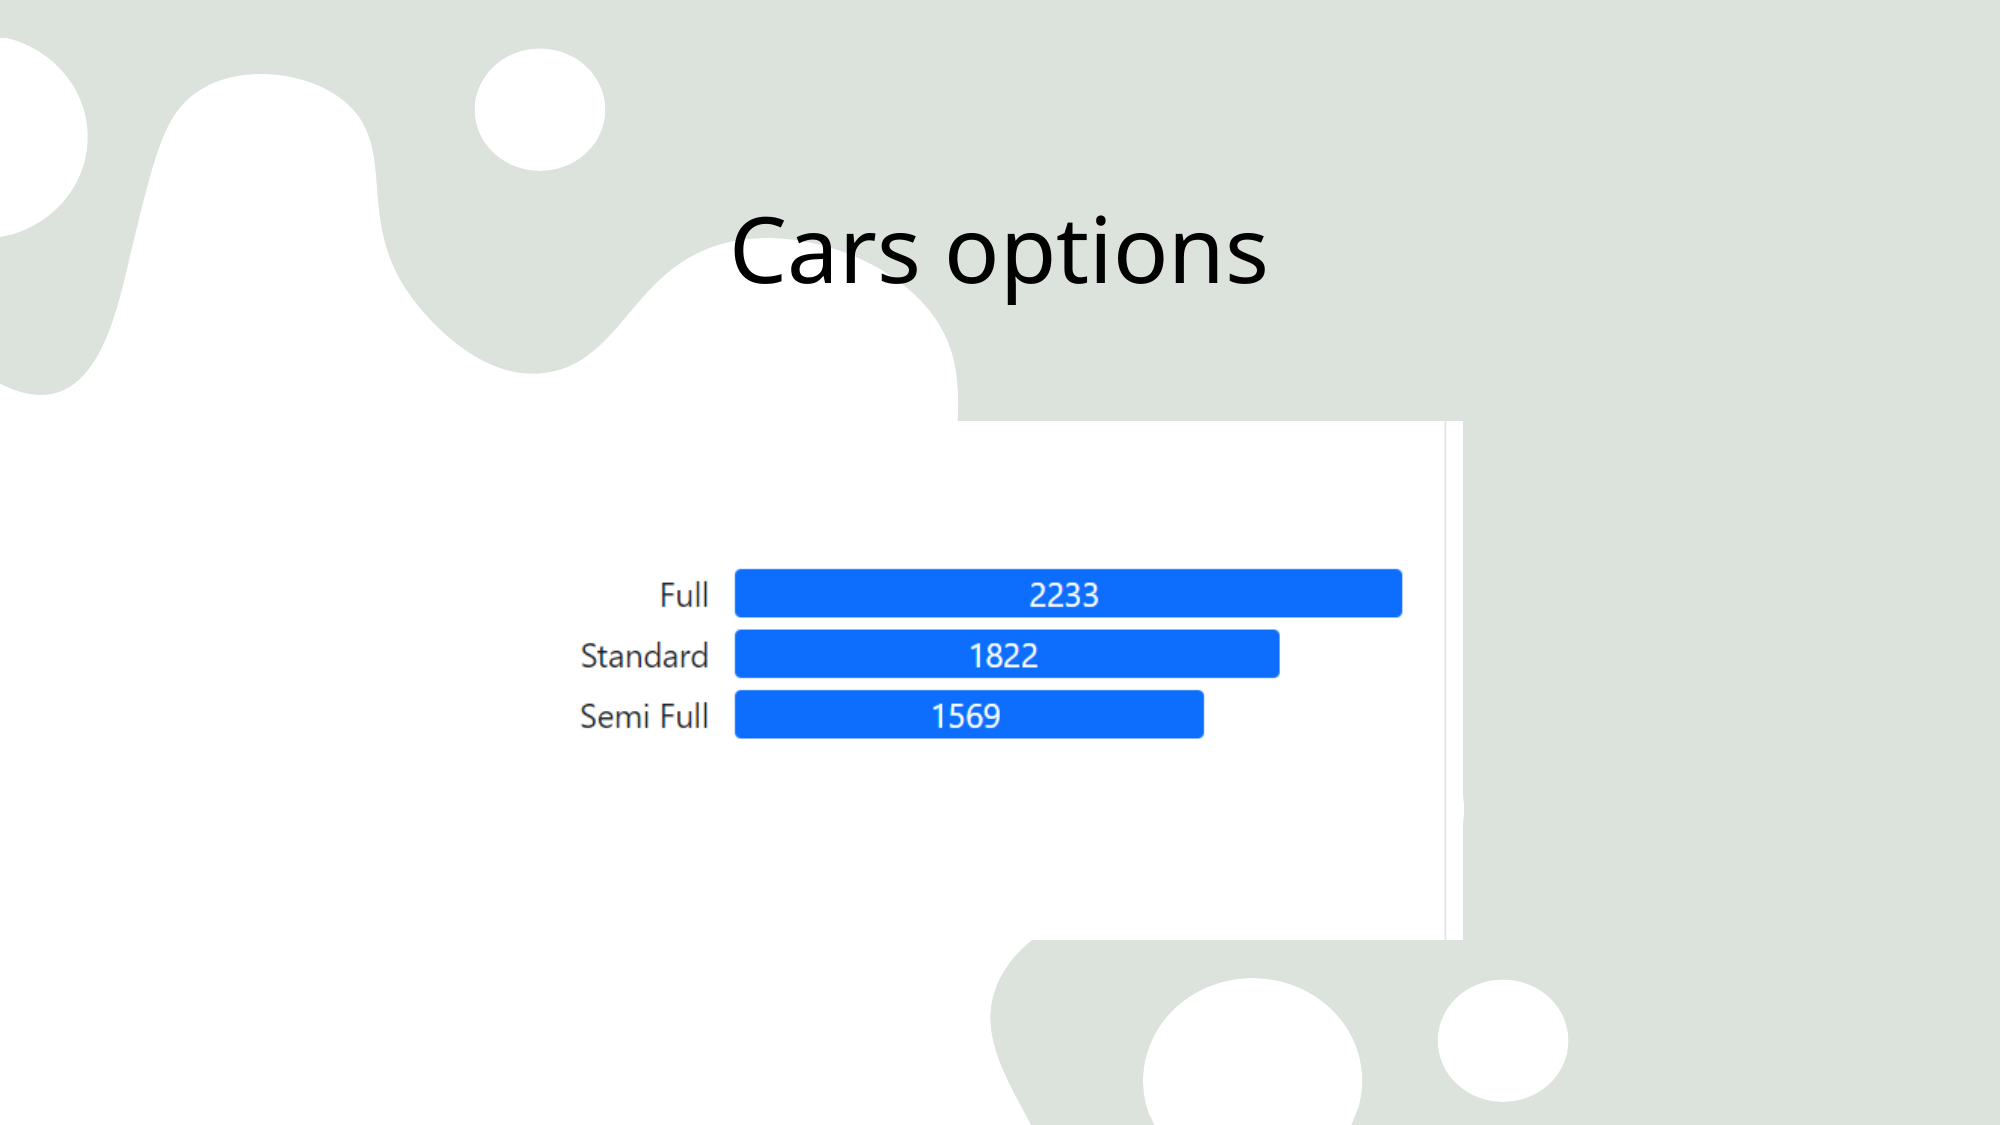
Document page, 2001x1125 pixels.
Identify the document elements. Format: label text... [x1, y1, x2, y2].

title Cars options [99, 91, 1900, 309]
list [537, 421, 1463, 940]
